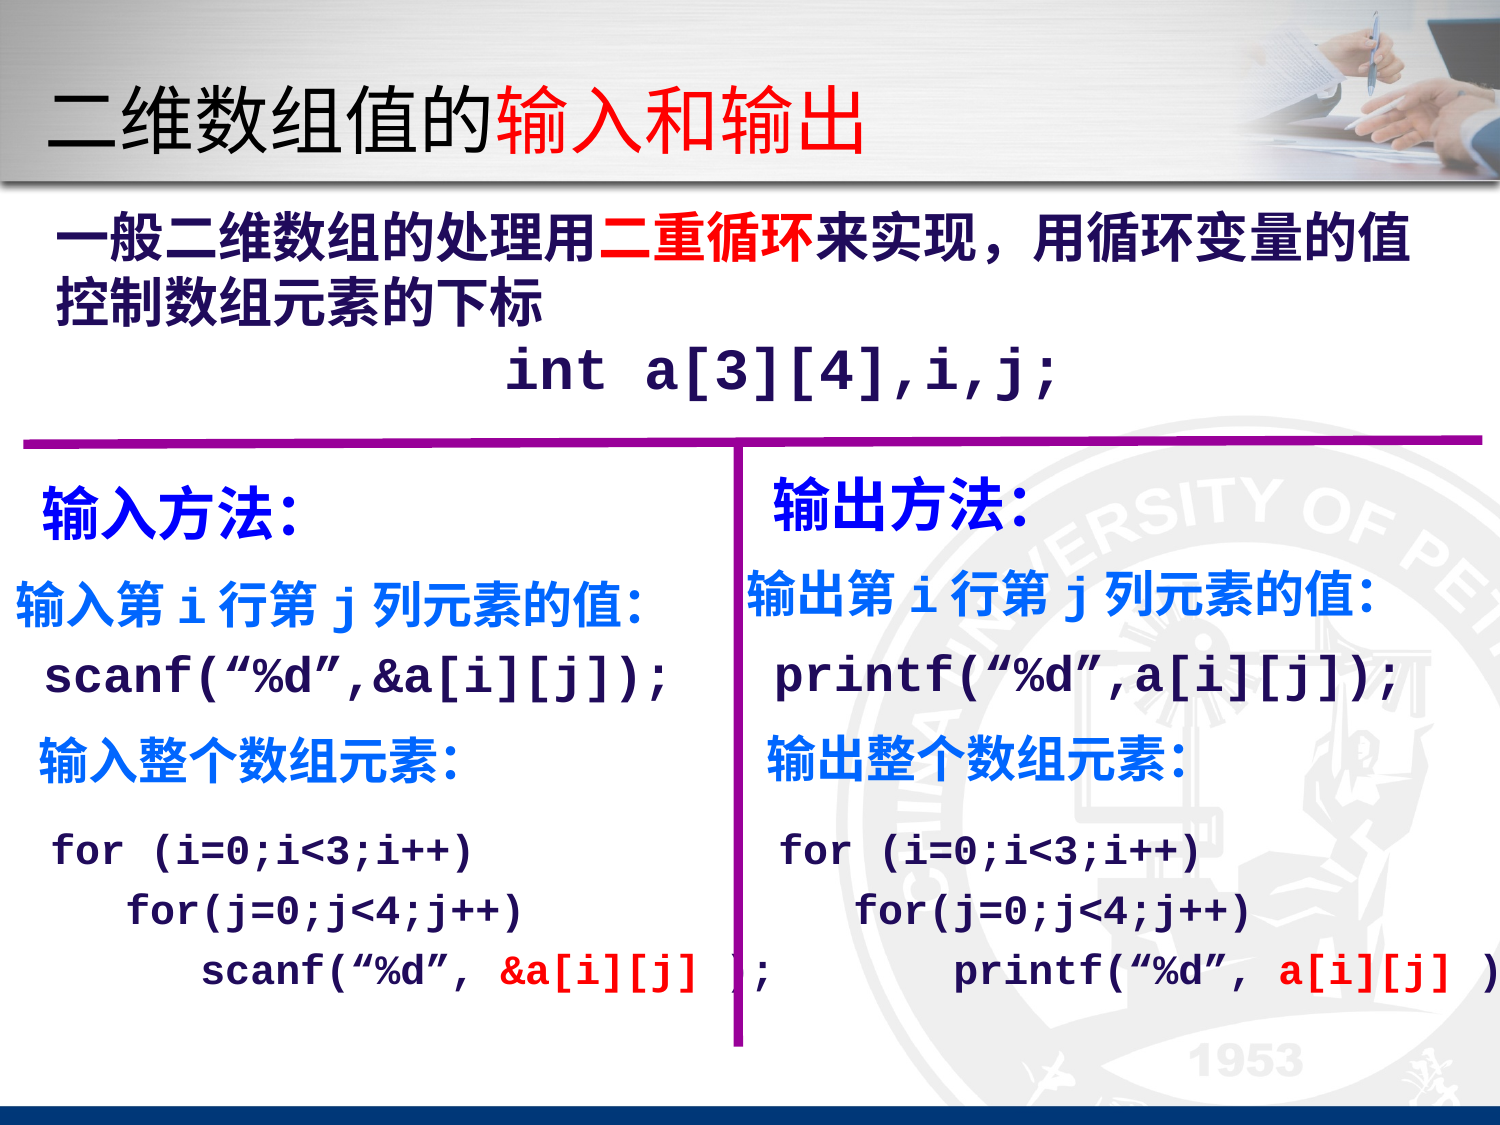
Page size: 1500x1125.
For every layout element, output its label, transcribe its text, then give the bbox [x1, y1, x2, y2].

title 二维数组值的输入和输出 [29, 66, 1298, 270]
picture [0, 0, 1500, 1125]
text_box 一般二维数组的处理用二重循环来实现，用循环变量的值控制数组元素的下标 [41, 196, 1435, 341]
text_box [749, 460, 1500, 1004]
text_box int a[3][4],i,j; [489, 323, 1080, 409]
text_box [22, 469, 795, 1033]
